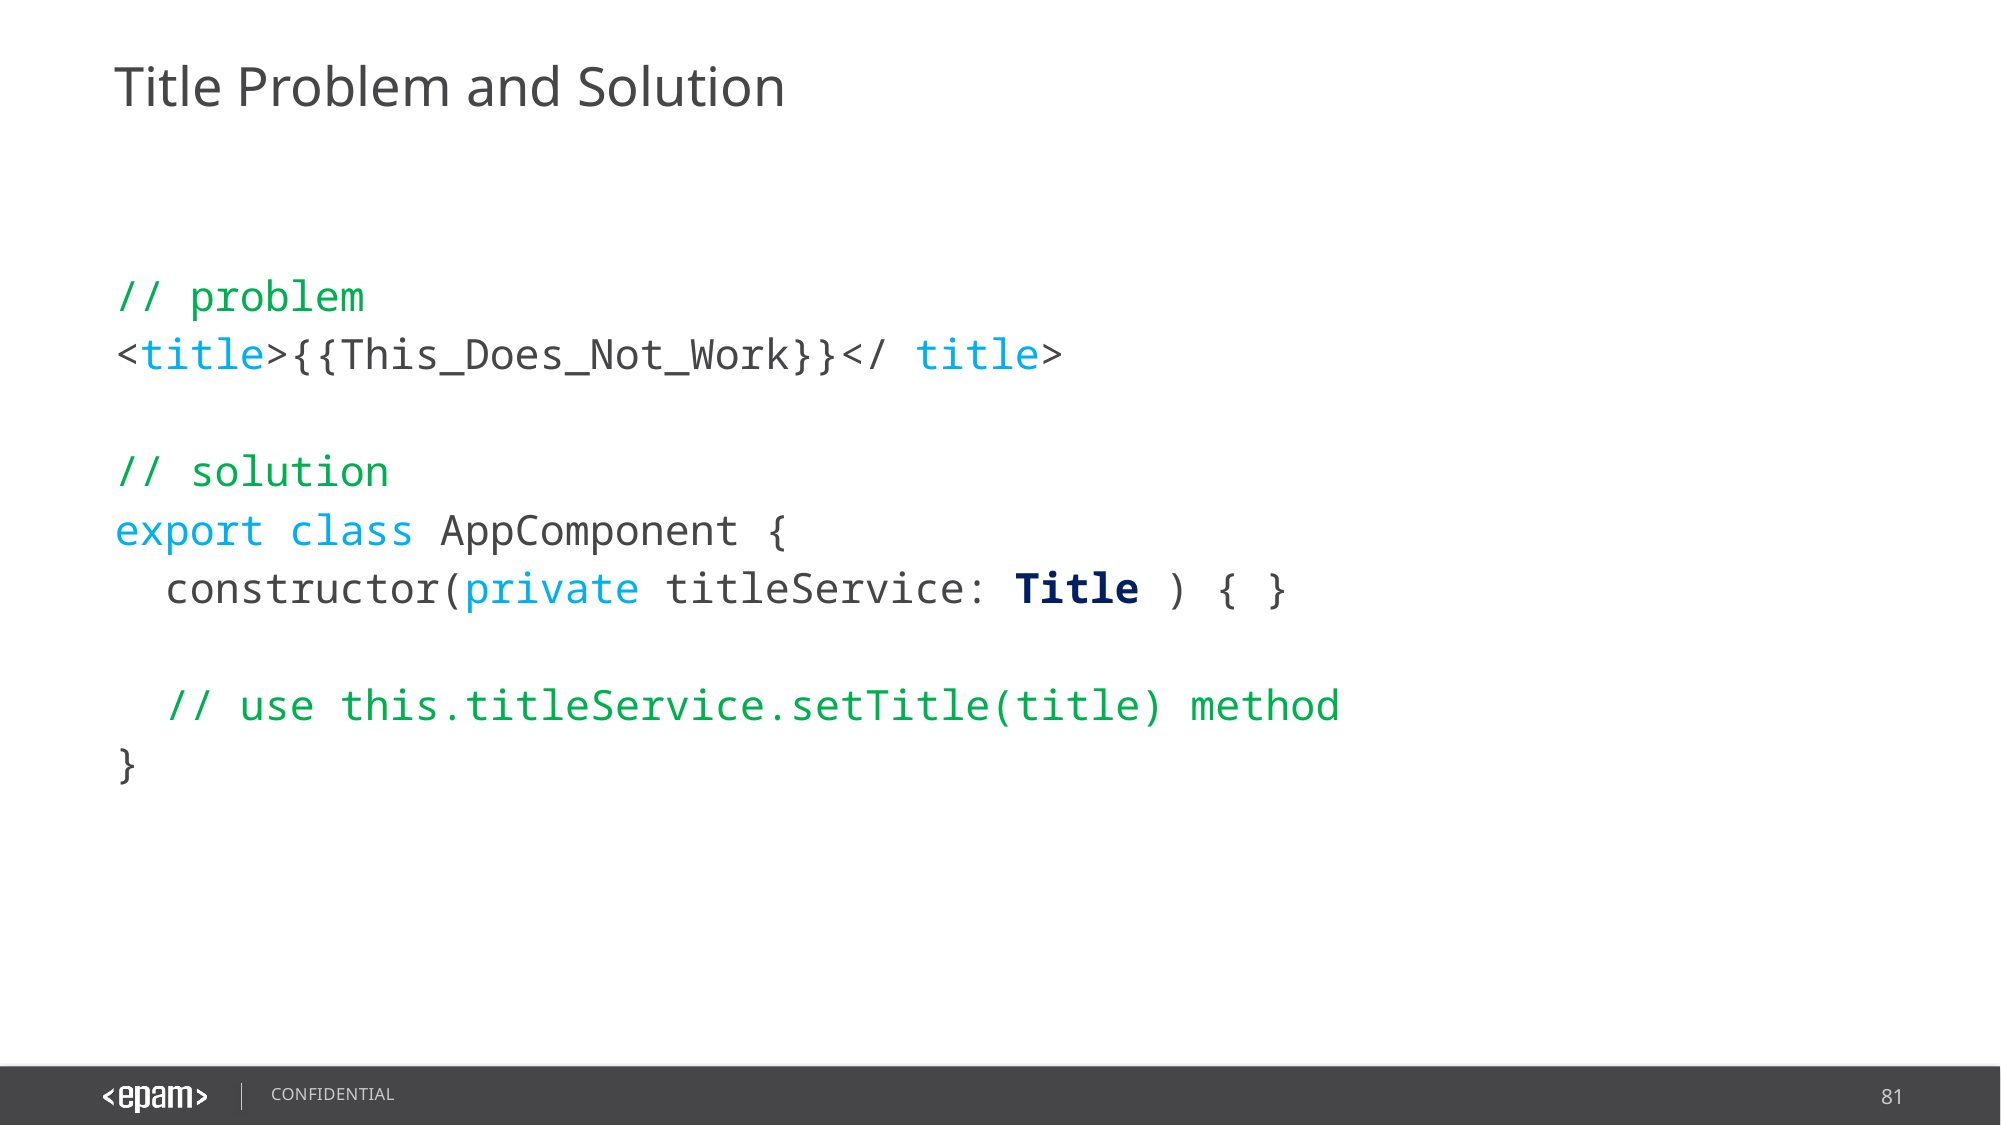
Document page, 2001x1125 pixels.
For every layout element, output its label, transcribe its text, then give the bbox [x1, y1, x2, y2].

picture [102, 1085, 207, 1113]
list // problem <title>{{This_Does_Not_Work}}</ title> // solution export class AppComponent { constructor(private titleService: Title ) { } // use this.titleService.setTitle(title) method } [99, 262, 1900, 1005]
title Title Problem and Solution [99, 45, 1900, 233]
